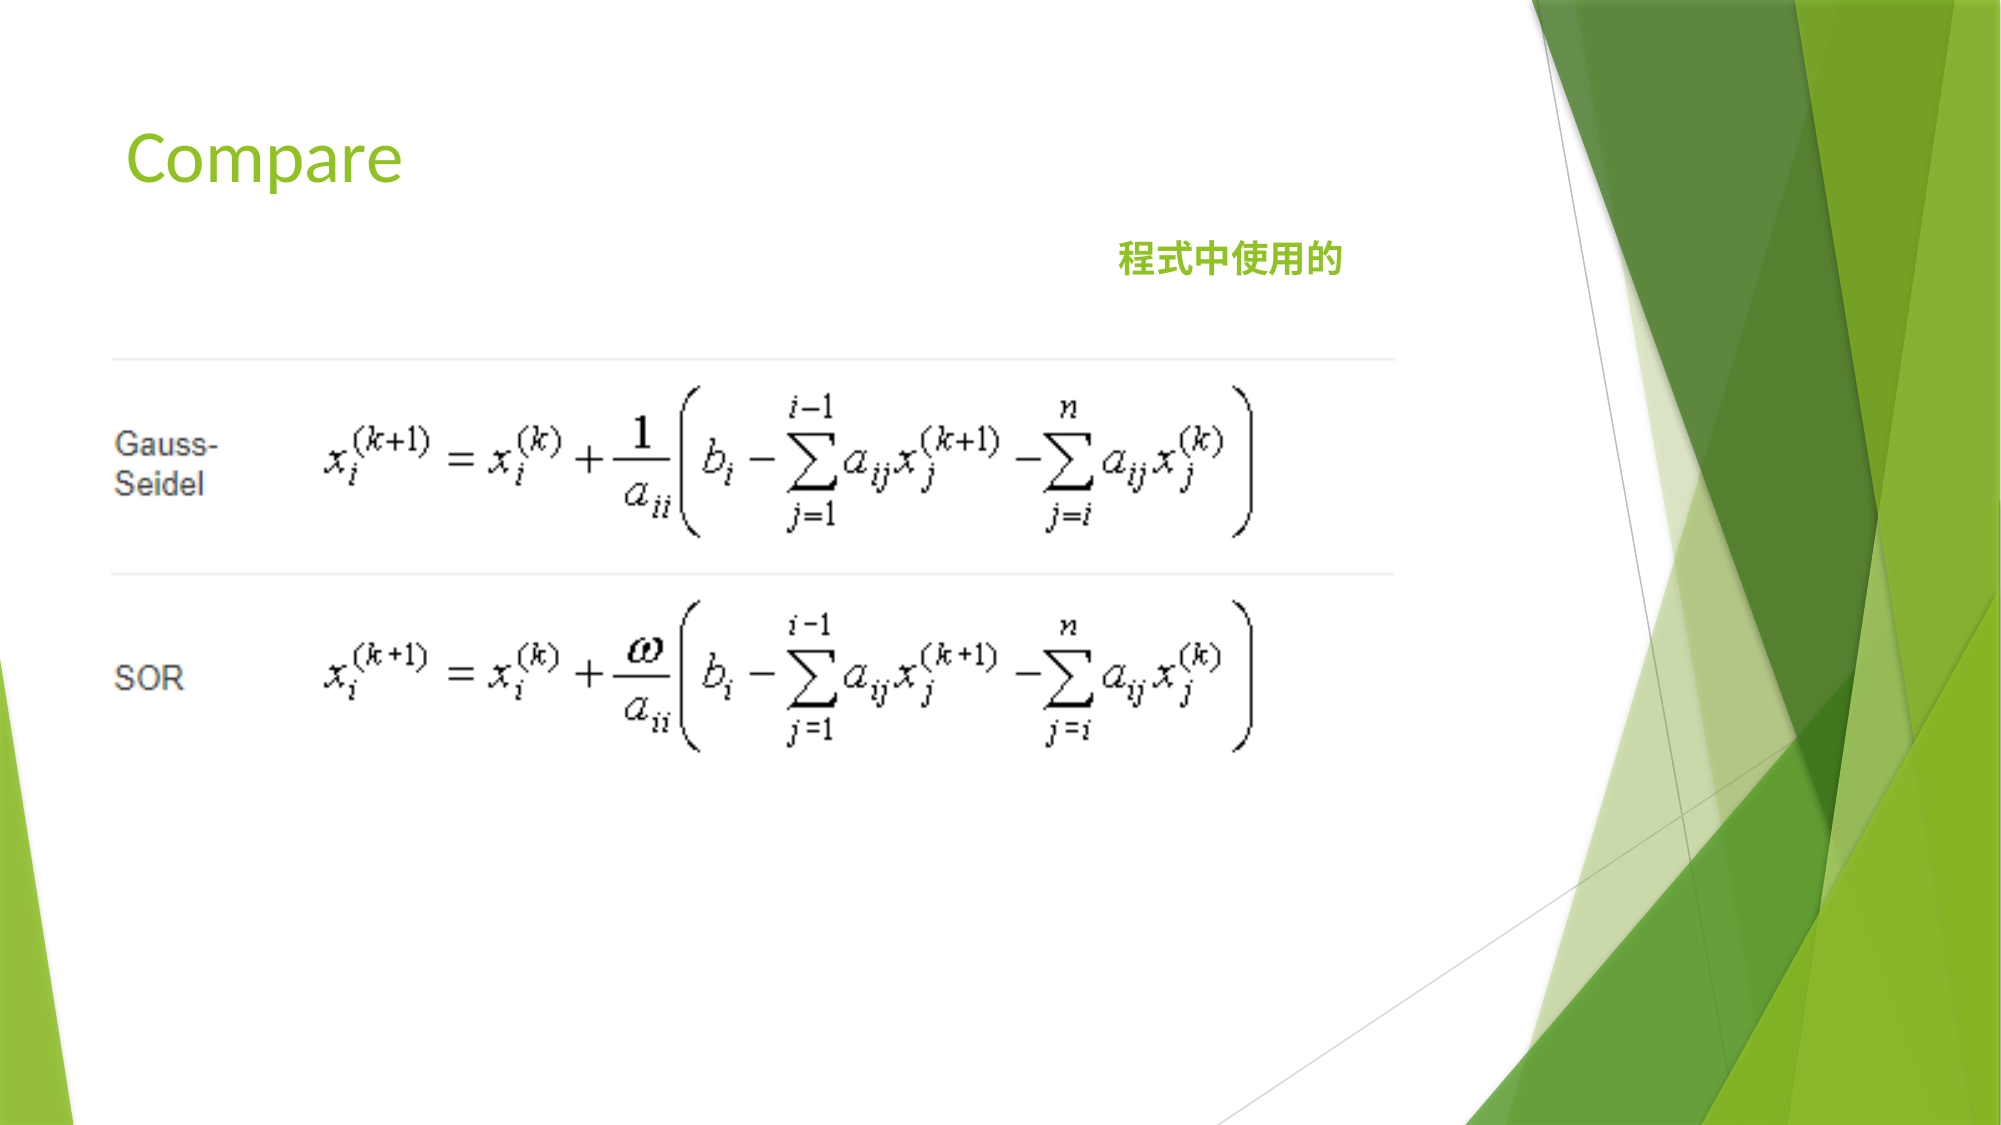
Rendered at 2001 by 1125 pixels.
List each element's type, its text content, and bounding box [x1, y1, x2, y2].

picture [110, 353, 1396, 788]
title Compare 程式中使用的 [111, 99, 1522, 317]
